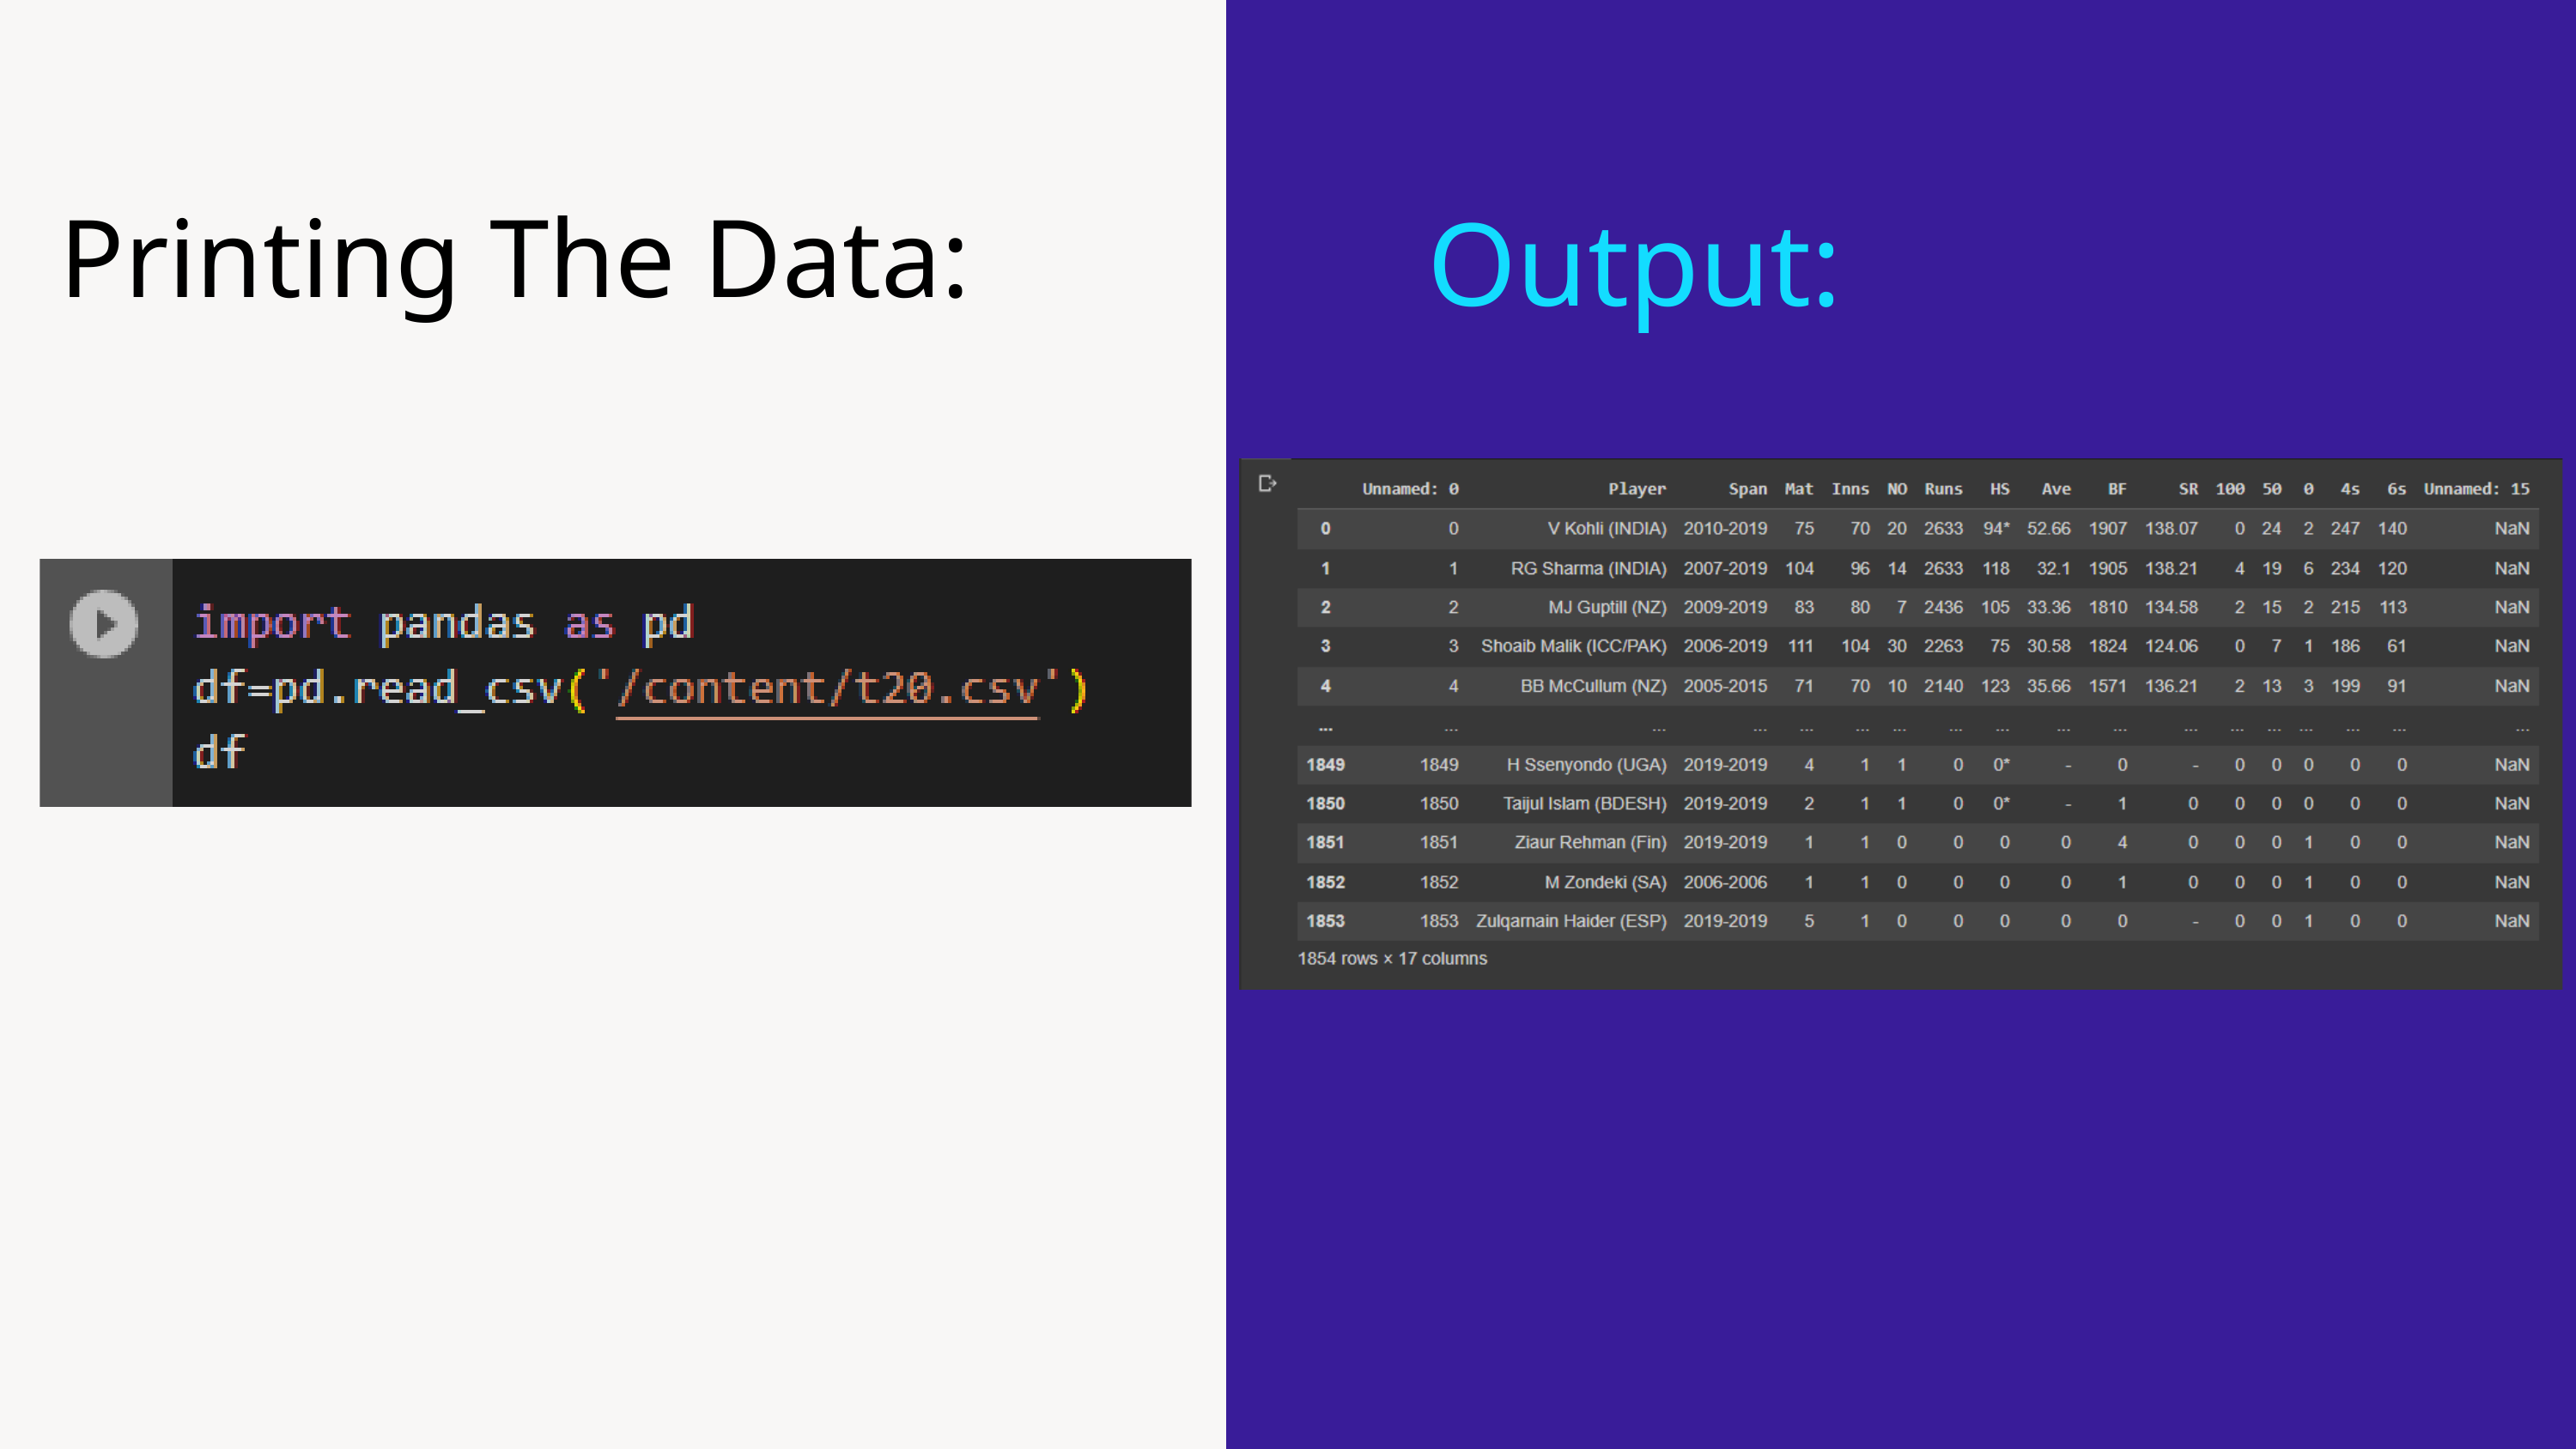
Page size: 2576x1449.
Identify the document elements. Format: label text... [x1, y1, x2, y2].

text_box Printing The Data: [59, 190, 1172, 319]
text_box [1225, 0, 2576, 1449]
text_box [39, 559, 1192, 807]
